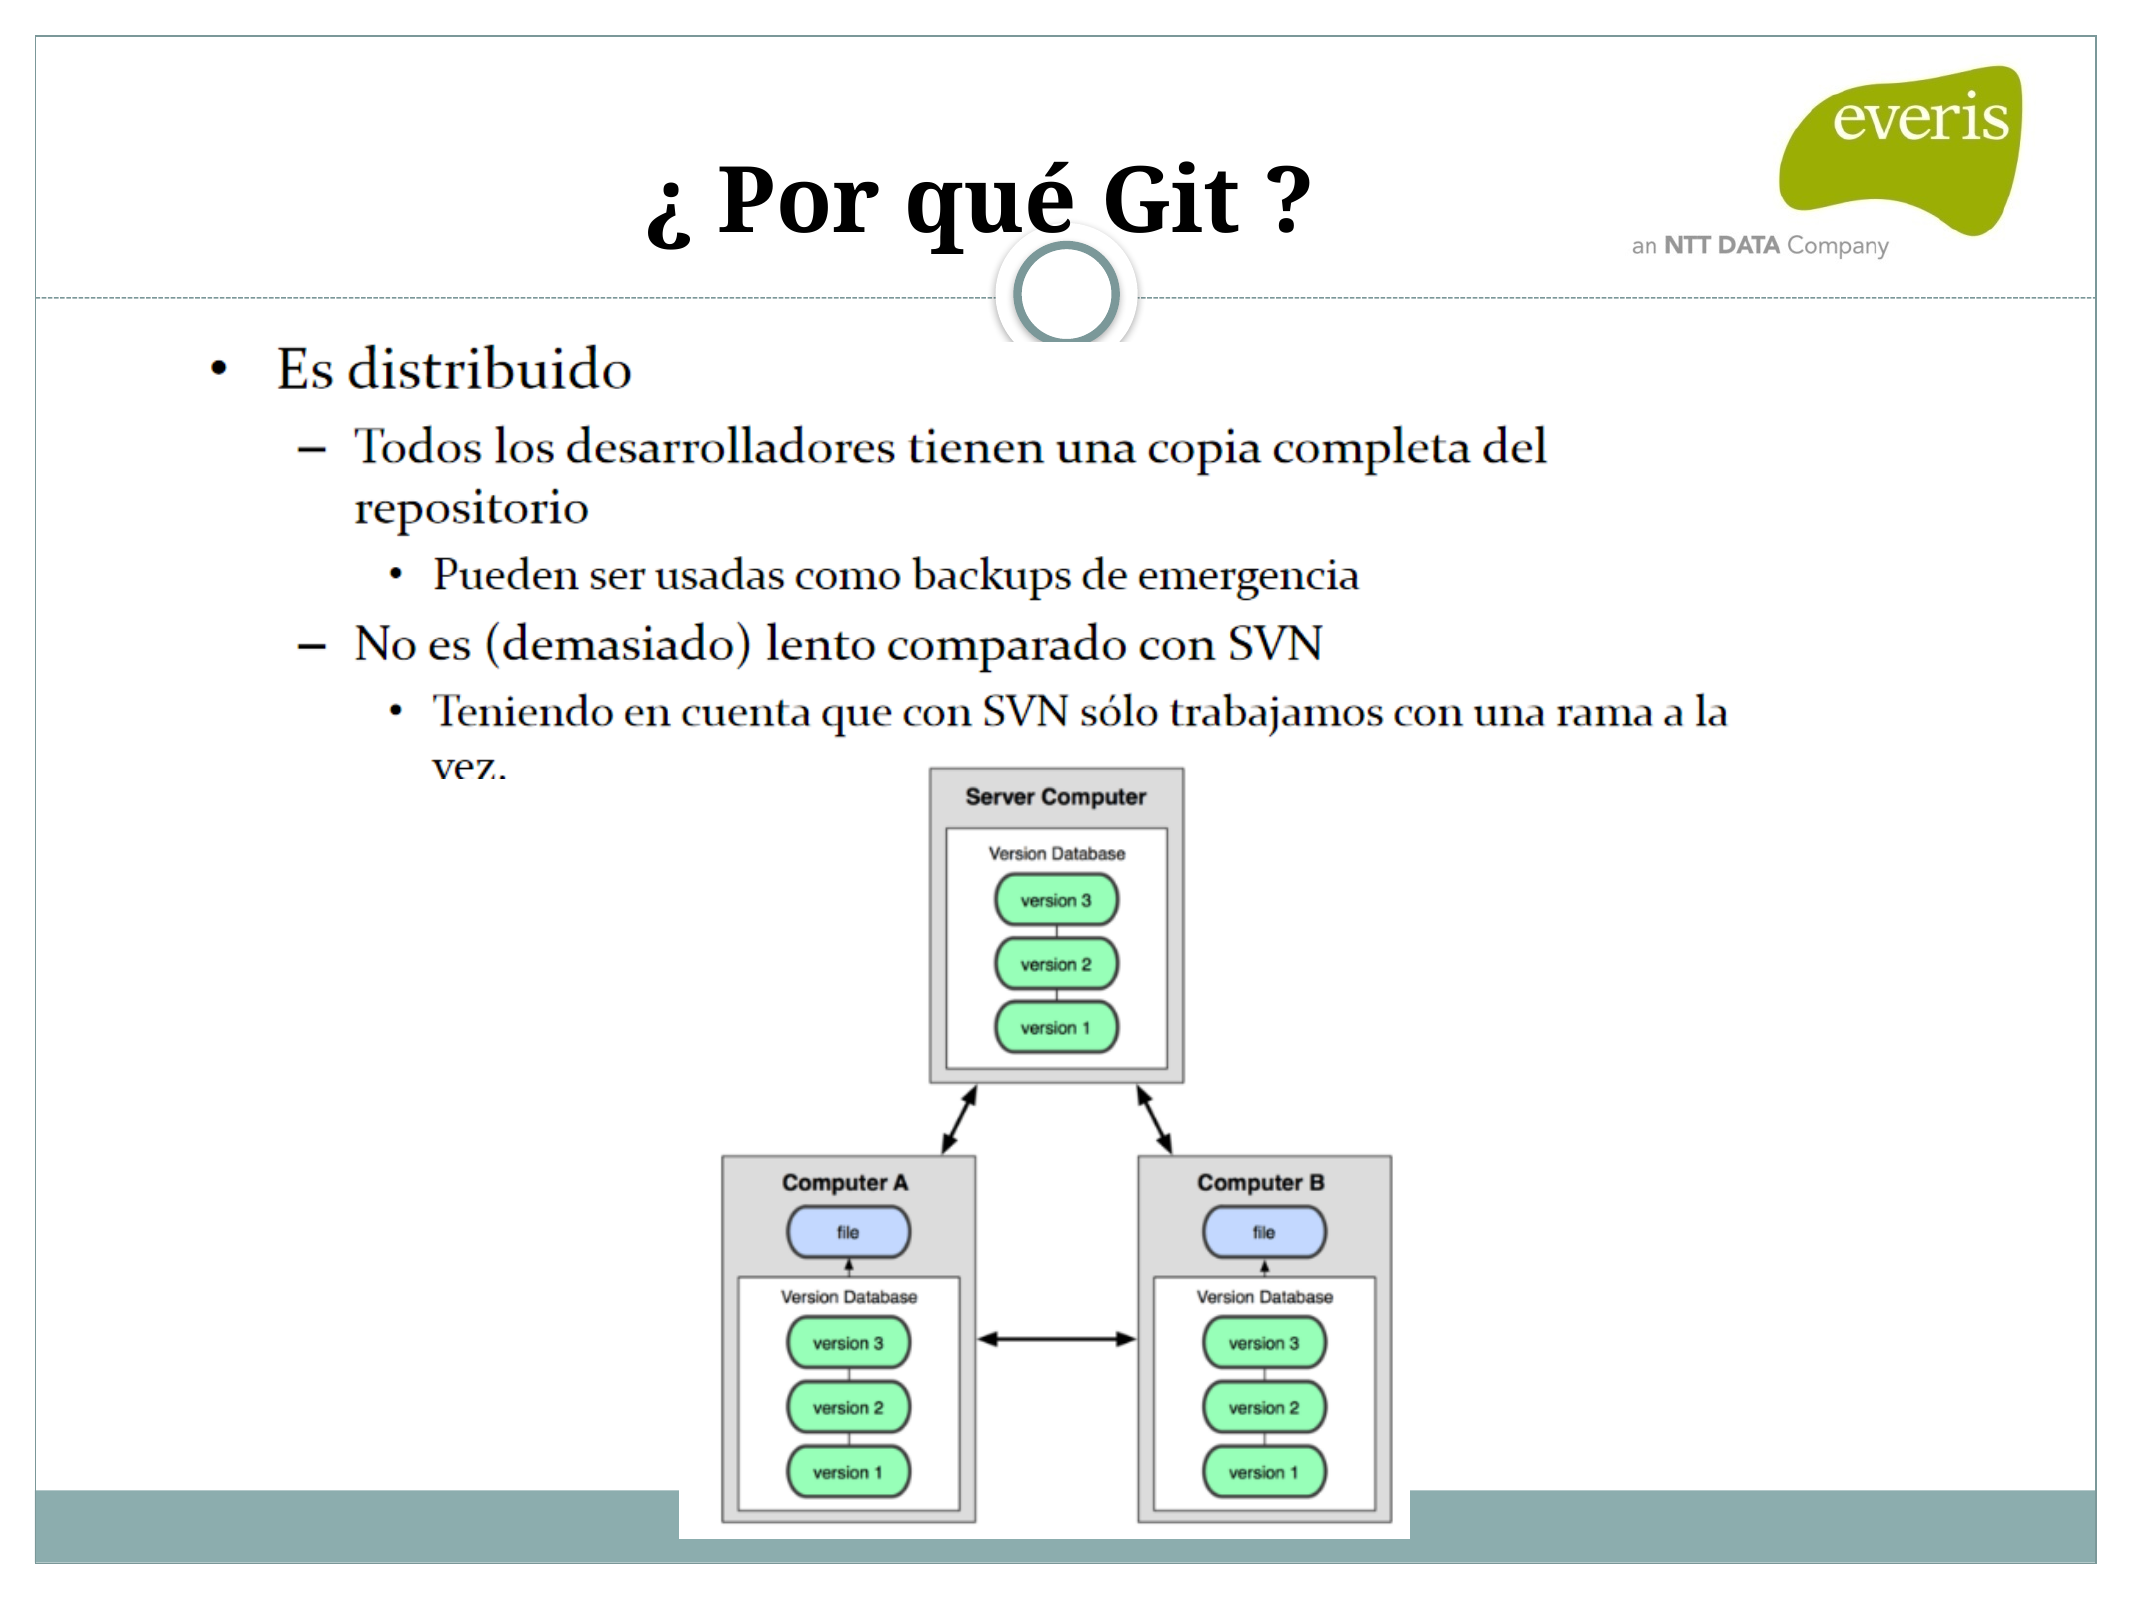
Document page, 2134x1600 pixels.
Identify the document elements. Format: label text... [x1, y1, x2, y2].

text_box ¿ Por qué Git ? [117, 132, 1599, 260]
picture [1606, 39, 2060, 292]
picture [199, 342, 1774, 1539]
